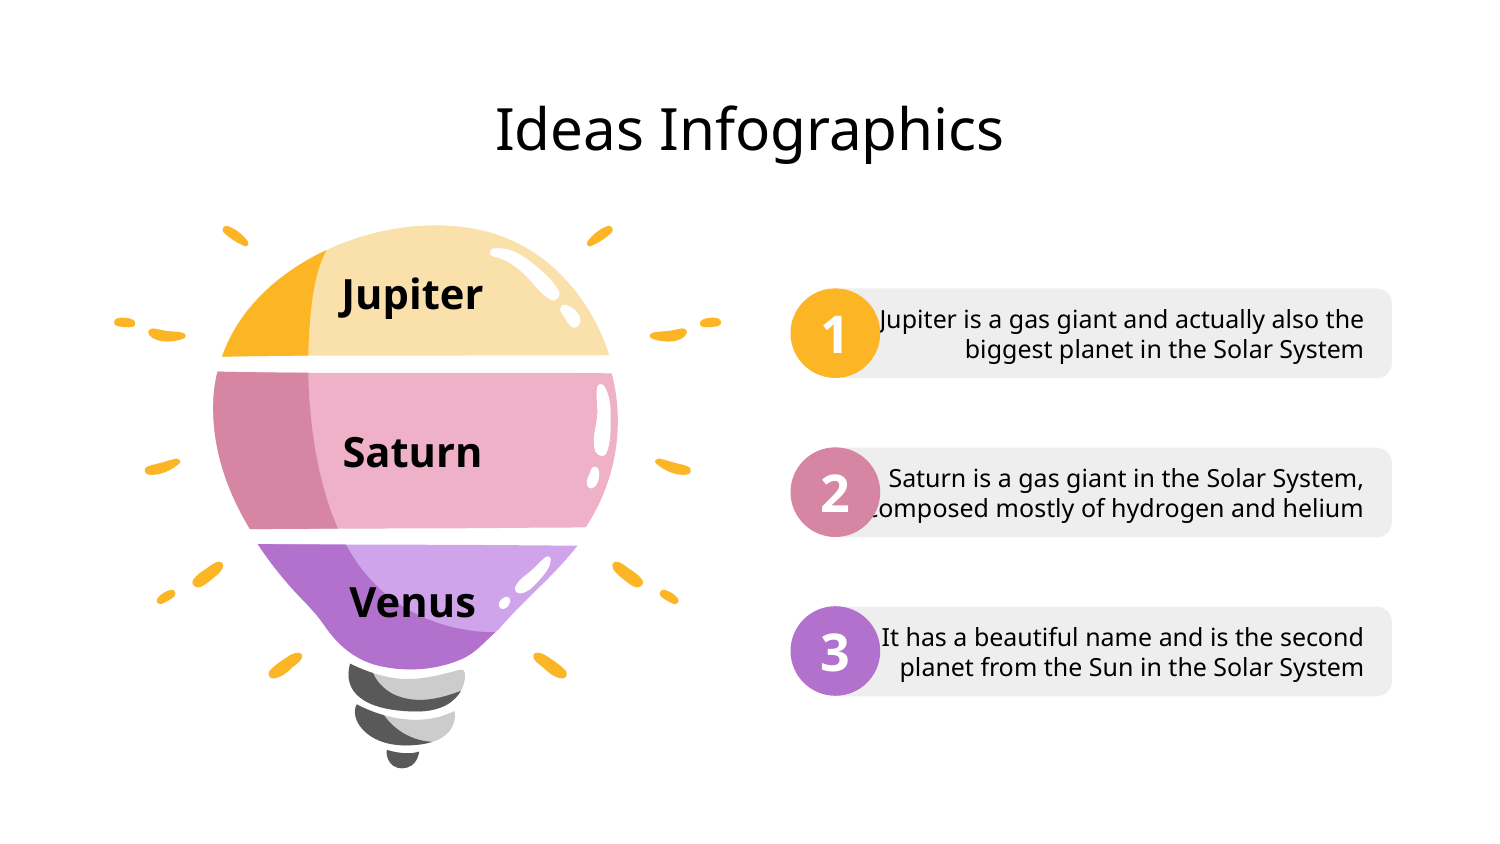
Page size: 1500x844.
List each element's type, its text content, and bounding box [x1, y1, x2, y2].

text_box It has a beautiful name and is the second planet from the Sun in the Solar System [841, 606, 1392, 697]
text_box 2 [790, 447, 881, 537]
title Ideas Infographics [468, 88, 1032, 167]
text_box 3 [790, 606, 881, 696]
text_box Jupiter is a gas giant and actually also the biggest planet in the Solar System [843, 288, 1392, 379]
text_box Saturn is a gas giant in the Solar System, composed mostly of hydrogen and helium [841, 447, 1392, 538]
text_box 1 [790, 288, 881, 378]
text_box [107, 200, 723, 785]
